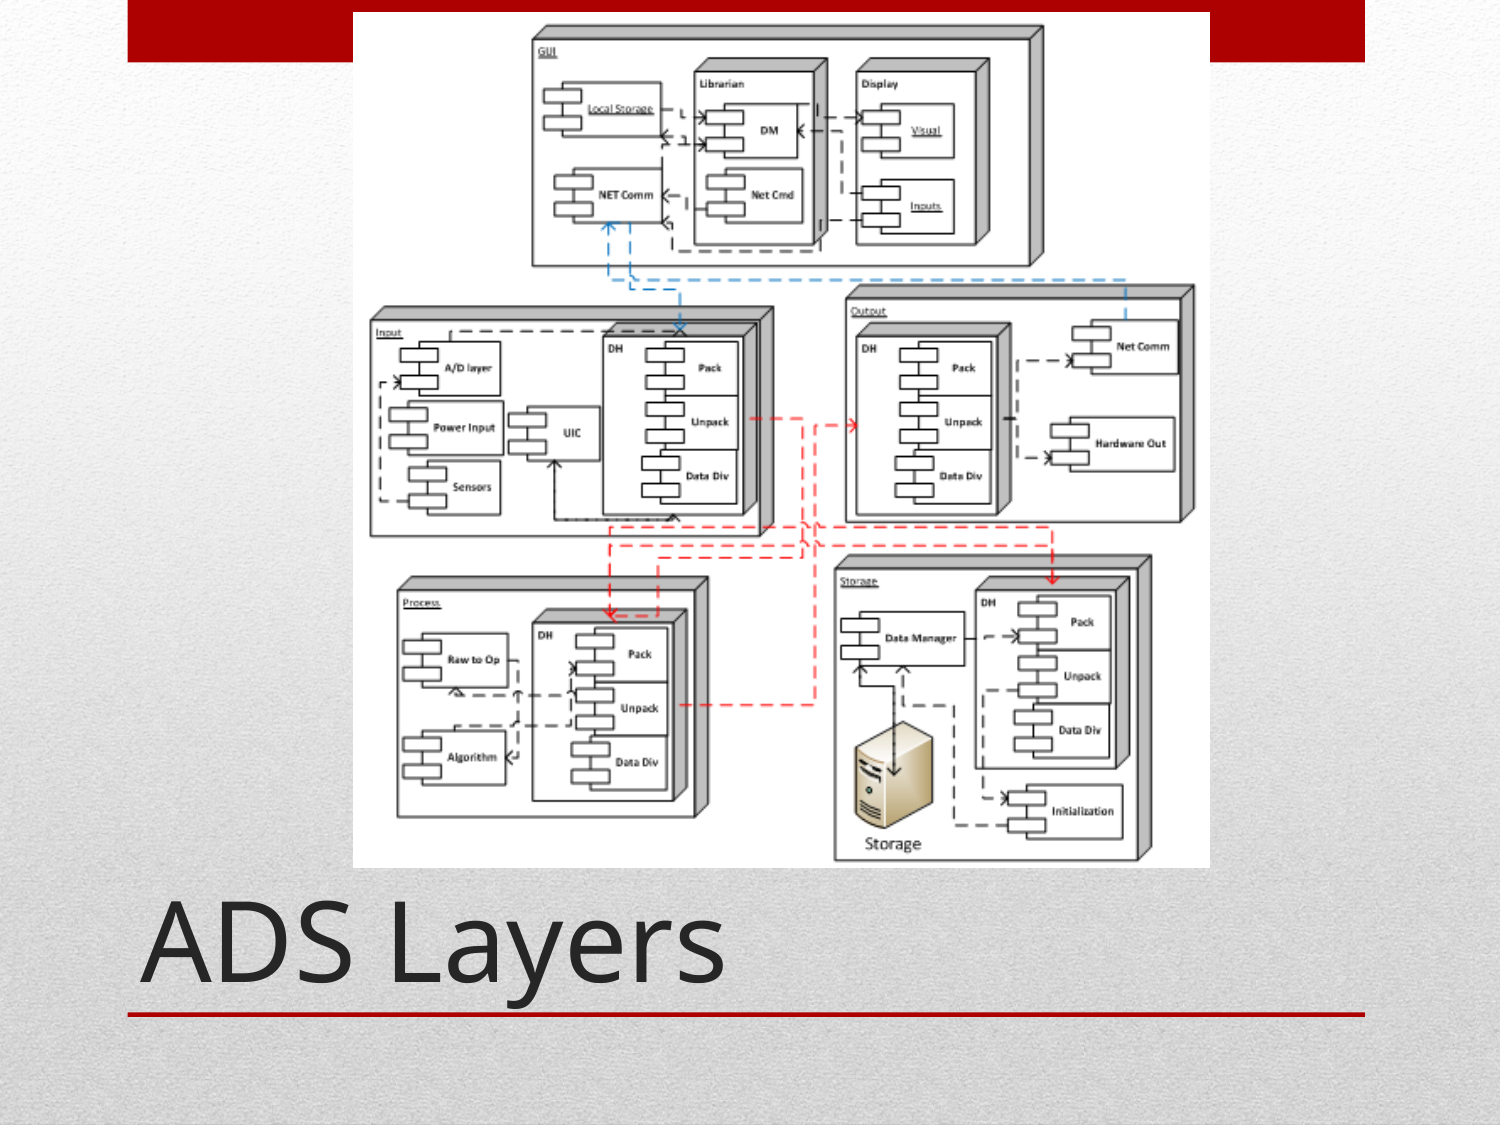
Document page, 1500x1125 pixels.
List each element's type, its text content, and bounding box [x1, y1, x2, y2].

picture [352, 11, 1211, 868]
title ADS Layers [125, 750, 1238, 1013]
